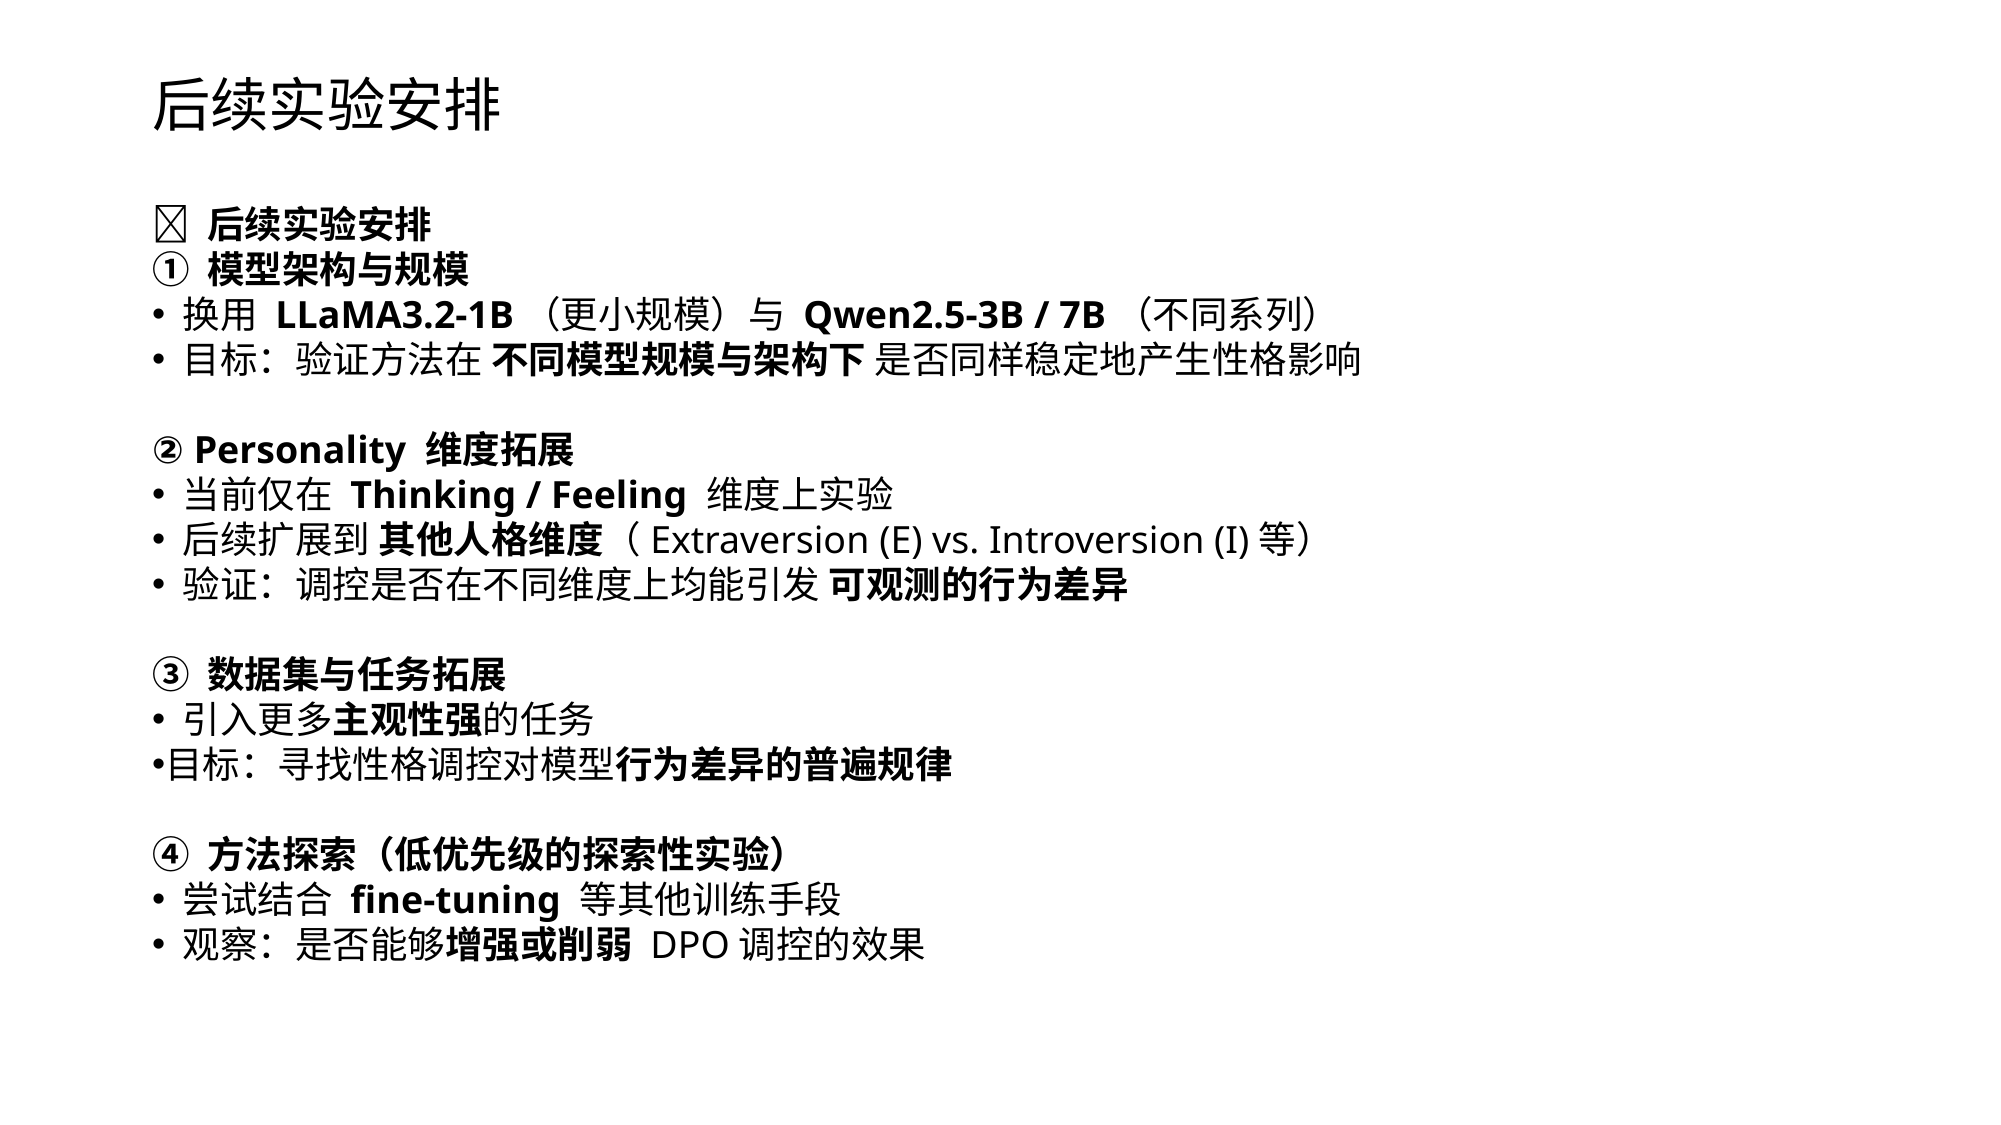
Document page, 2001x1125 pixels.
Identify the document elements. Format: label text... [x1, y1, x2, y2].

title 后续实验安排 [137, 59, 1800, 155]
text_box 🔬 后续实验安排 ① 模型架构与规模 换用 LLaMA3.2-1B（更小规模）与 Qwen2.5-3B / 7B（不同系列） 目标：验证方法在 不同模型规模与架构下 是否同样稳定地产生性格影响 ② Personality 维度拓展 当前仅在 Thinking / Feeling 维度上实验 后续扩展到 其他人格维度（Extraversion (E) vs. Introversion (I)等） 验证：调控是否在不同维度上均能引发 可观测的行为差异 ③ 数据集与任务拓展 引入更多主观性强的任务 目标：寻找性格调控对模型行为差异的普遍规律 ④ 方法探索（低优先级的探索性实验） 尝试结合 fine-tuning 等其他训练手段 观察：是否能够增强或削弱 DPO调控的效果 [137, 193, 1585, 974]
